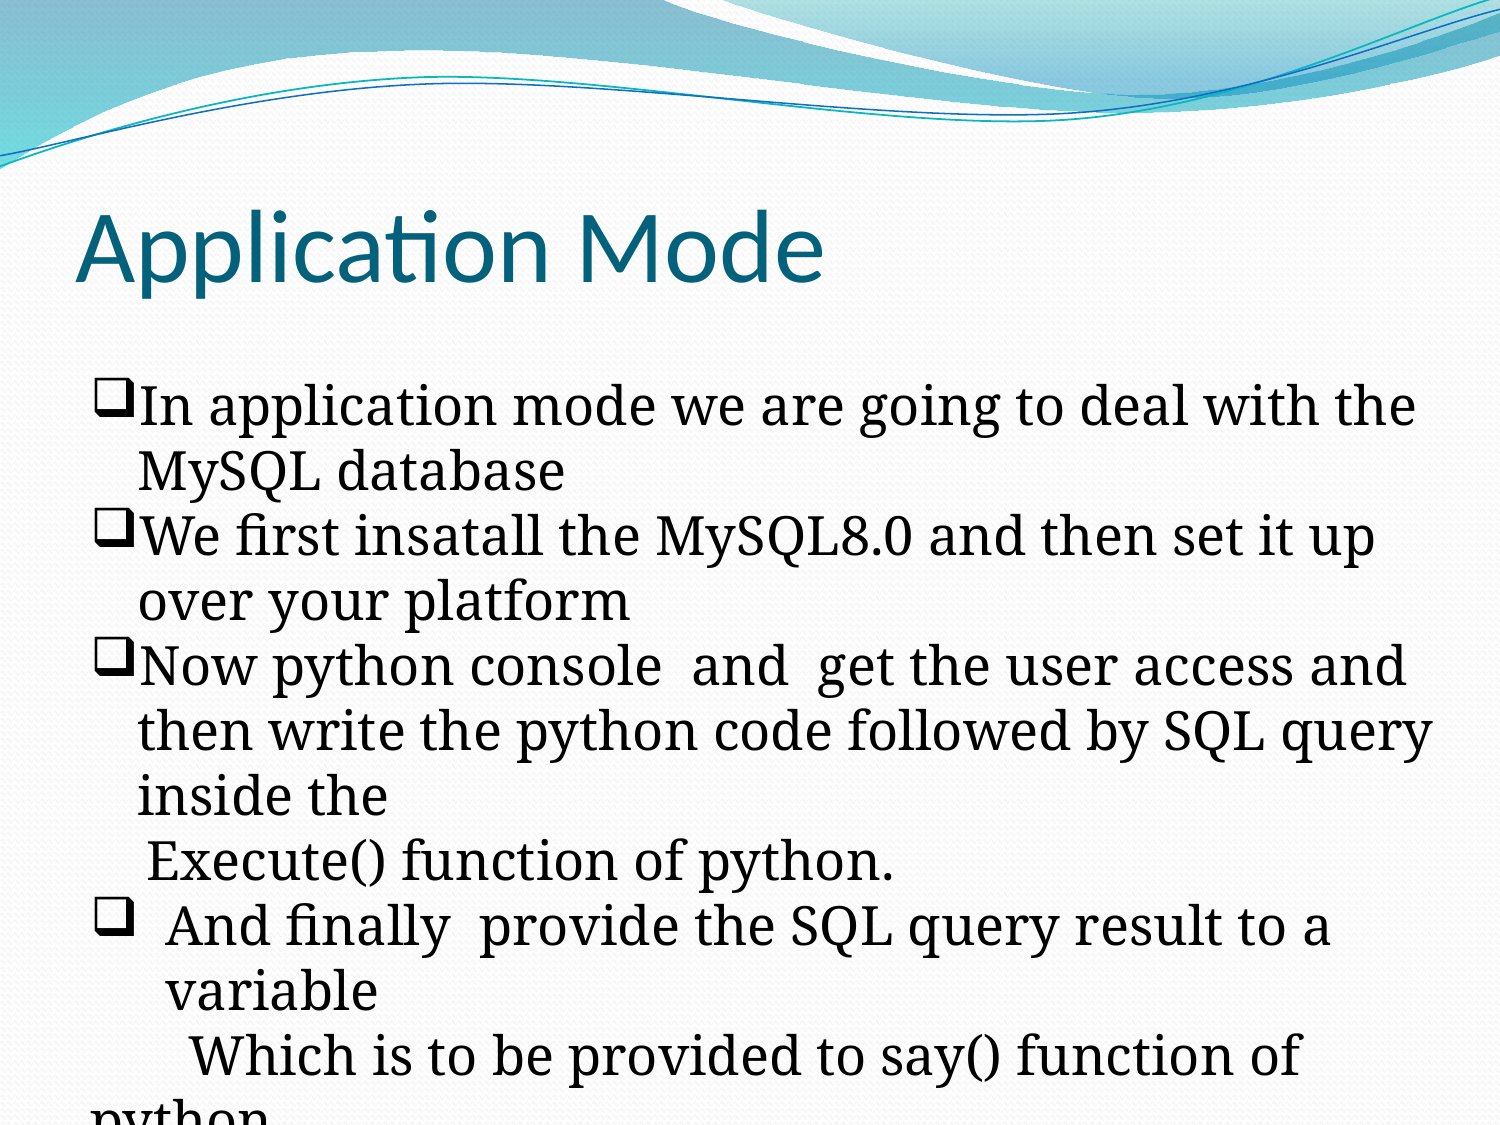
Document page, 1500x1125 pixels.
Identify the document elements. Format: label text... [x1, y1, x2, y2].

title Application Mode [75, 115, 1438, 303]
text_box In application mode we are going to deal with the MySQL database We first insatall the MySQL8.0 and then set it up over your platform Now python console and get the user access and then write the python code followed by SQL query inside the Execute() function of python. And finally provide the SQL query result to a variable Which is to be provided to say() function of python Followed by runAndWait() function. [75, 364, 1481, 1125]
